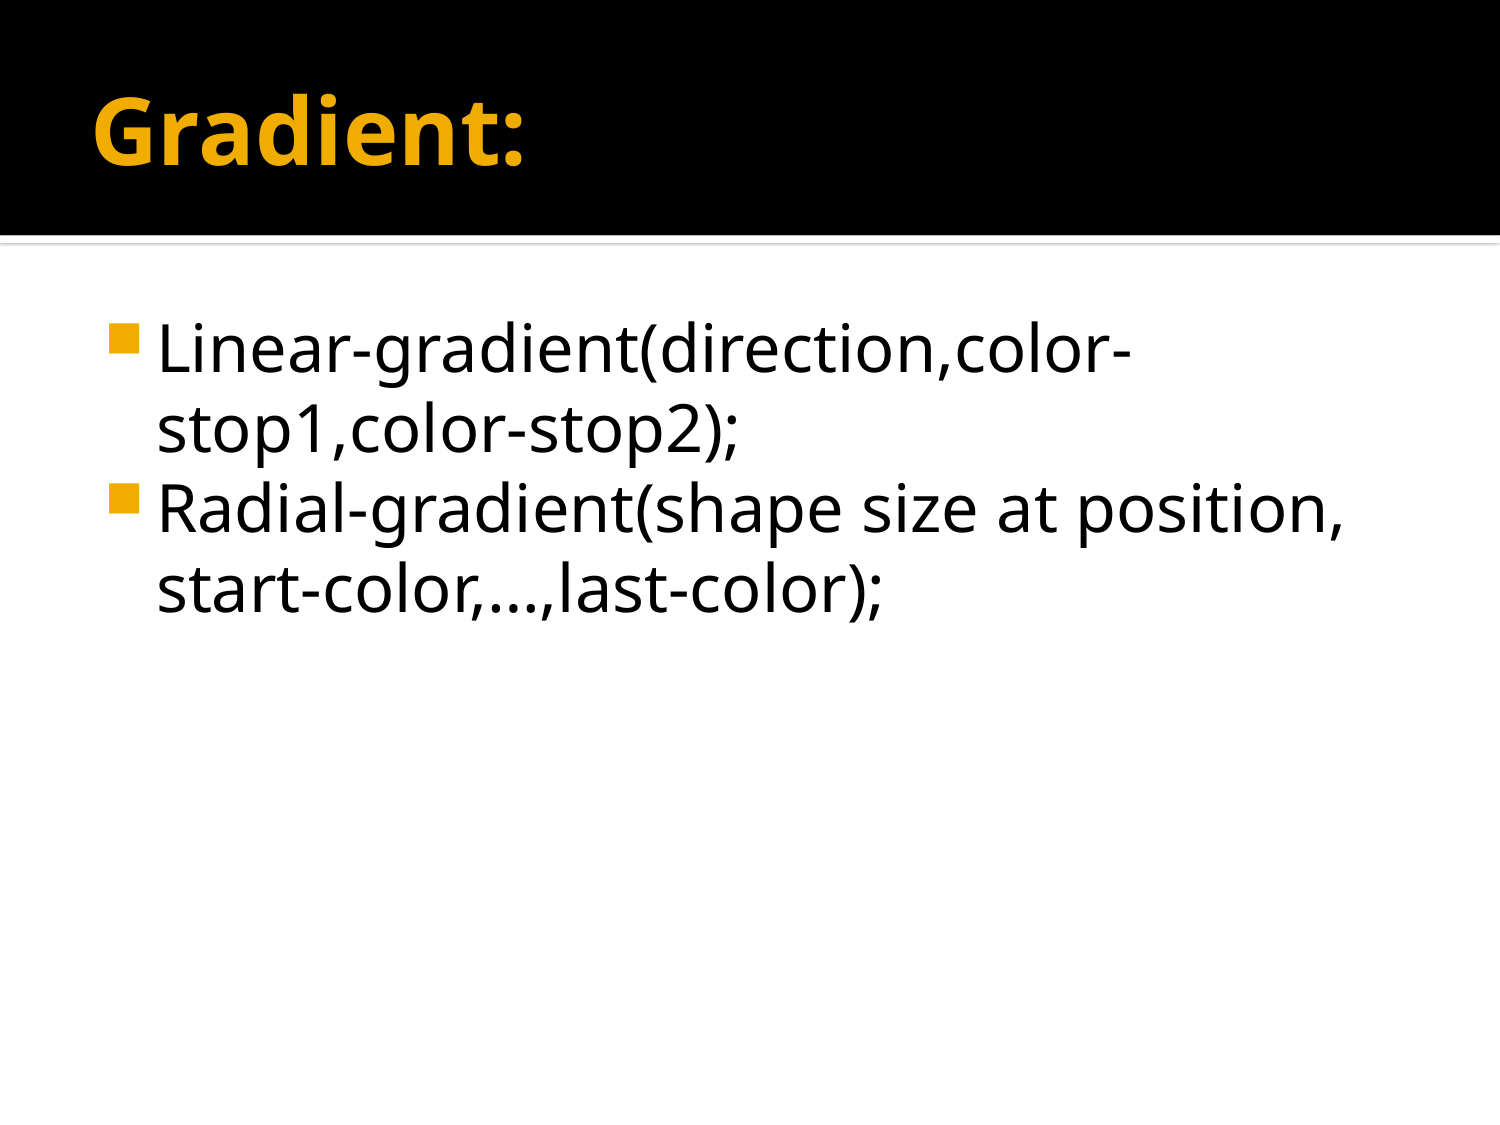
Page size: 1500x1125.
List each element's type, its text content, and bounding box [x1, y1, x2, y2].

list Linear-gradient(direction,color-stop1,color-stop2); Radial-gradient(shape size at position, start-color,…,last-color); [75, 291, 1425, 1050]
title Gradient: [75, 25, 1425, 231]
